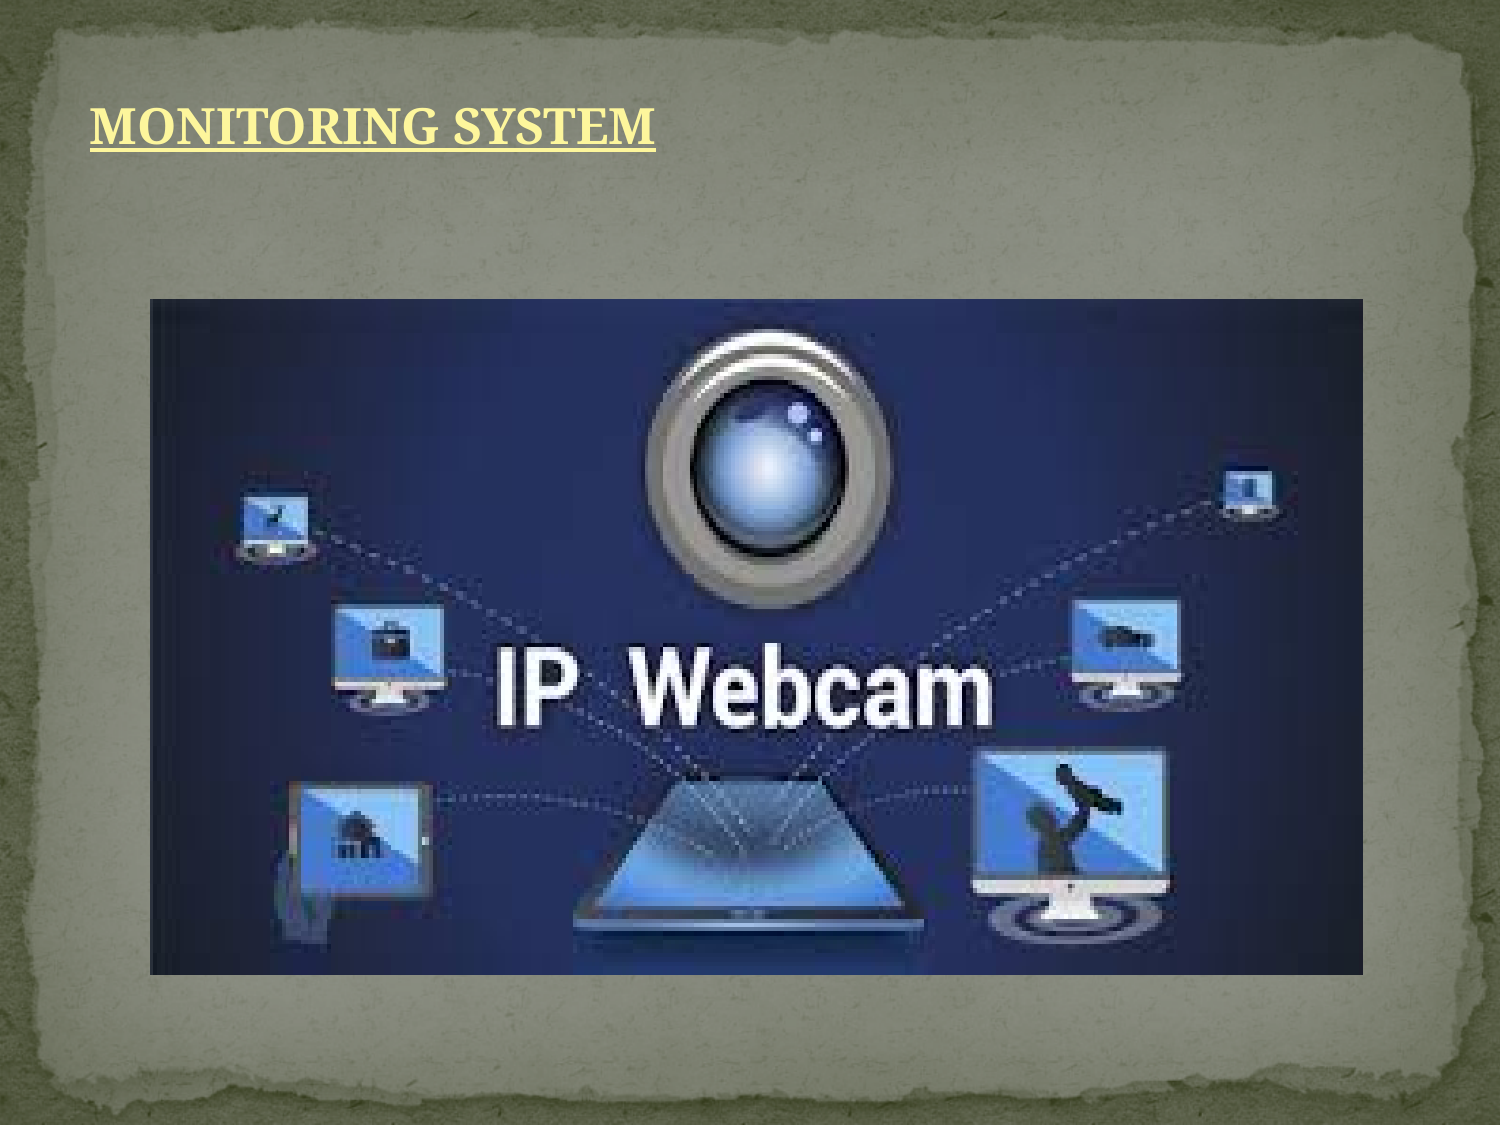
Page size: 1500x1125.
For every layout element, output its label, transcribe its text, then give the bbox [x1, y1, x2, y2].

picture [150, 299, 1363, 975]
text_box MONITORING SYSTEM [74, 86, 1063, 162]
